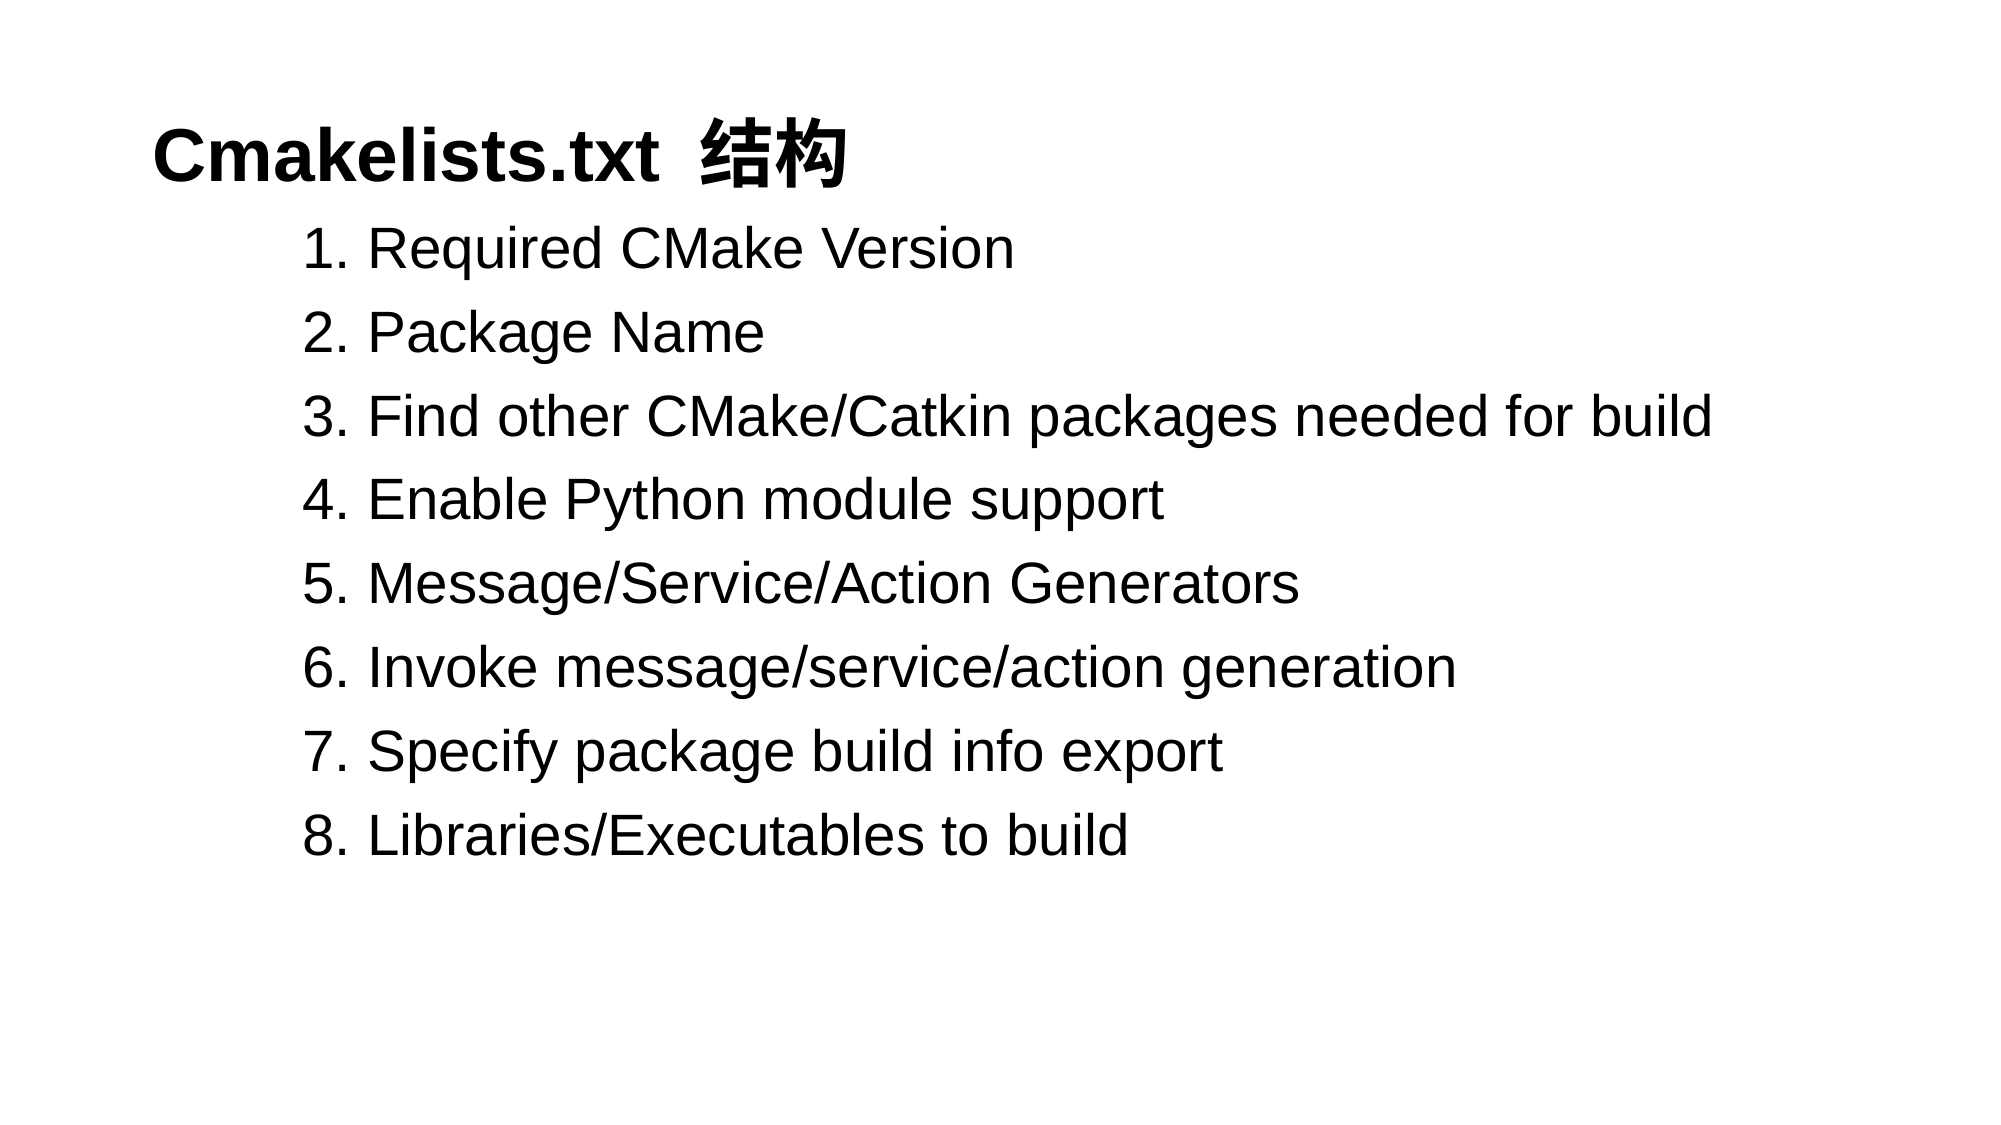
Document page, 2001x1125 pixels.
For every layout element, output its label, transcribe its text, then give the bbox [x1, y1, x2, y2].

list Cmakelists.txt 结构 1. Required CMake Version 2. Package Name 3. Find other CMake/Catkin packages needed for build 4. Enable Python module support 5. Message/Service/Action Generators 6. Invoke message/service/action generation 7. Specify package build info export 8. Libraries/Executables to build [137, 108, 1863, 1014]
